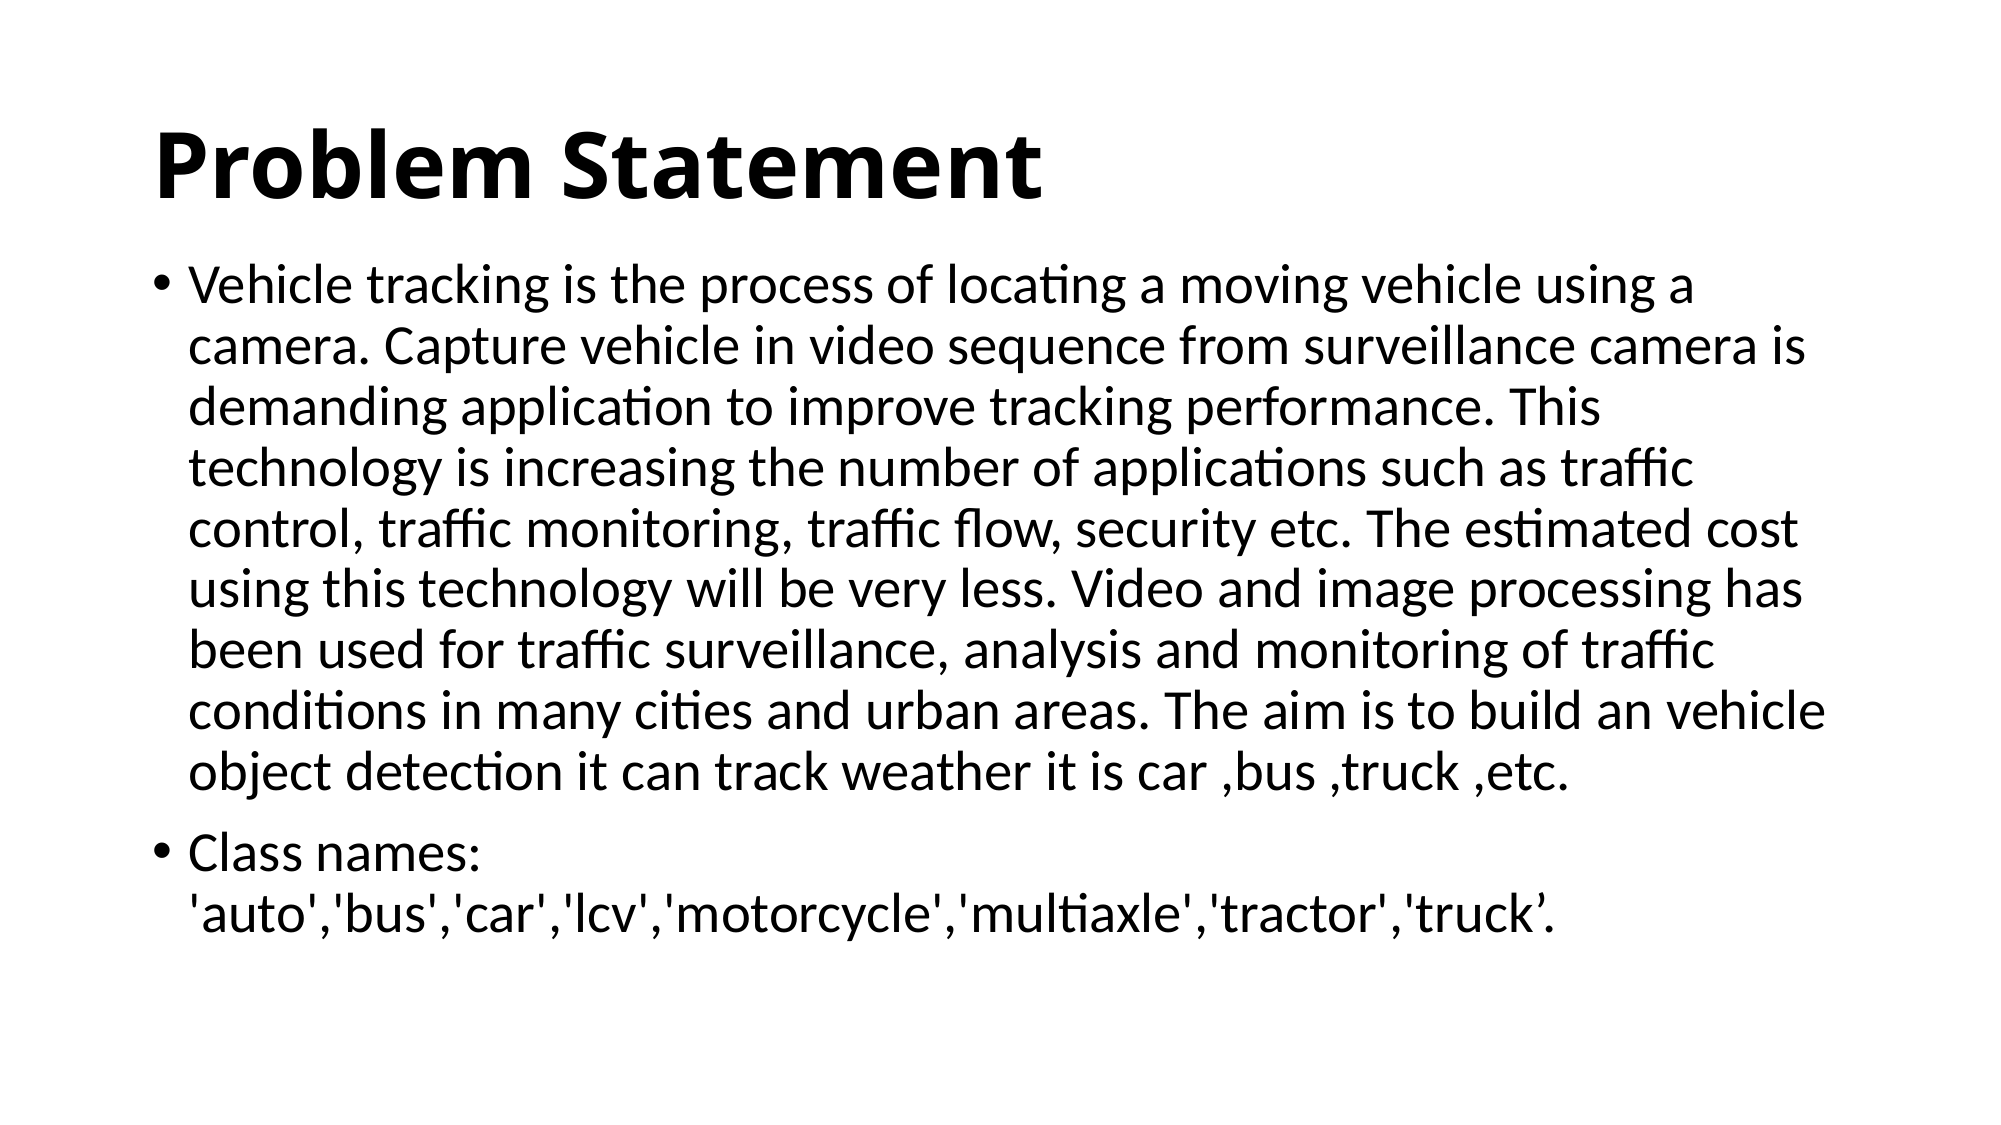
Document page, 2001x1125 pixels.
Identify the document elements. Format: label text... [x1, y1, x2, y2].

title Problem Statement [137, 59, 1863, 247]
list Vehicle tracking is the process of locating a moving vehicle using a camera. Capture vehicle in video sequence from surveillance camera is demanding application to improve tracking performance. This technology is increasing the number of applications such as traffic control, traffic monitoring, traffic flow, security etc. The estimated cost using this technology will be very less. Video and image processing has been used for traffic surveillance, analysis and monitoring of traffic conditions in many cities and urban areas. The aim is to build an vehicle object detection it can track weather it is car ,bus ,truck ,etc. Class names: 'auto','bus','car','lcv','motorcycle','multiaxle','tractor','truck’. [137, 247, 1863, 961]
